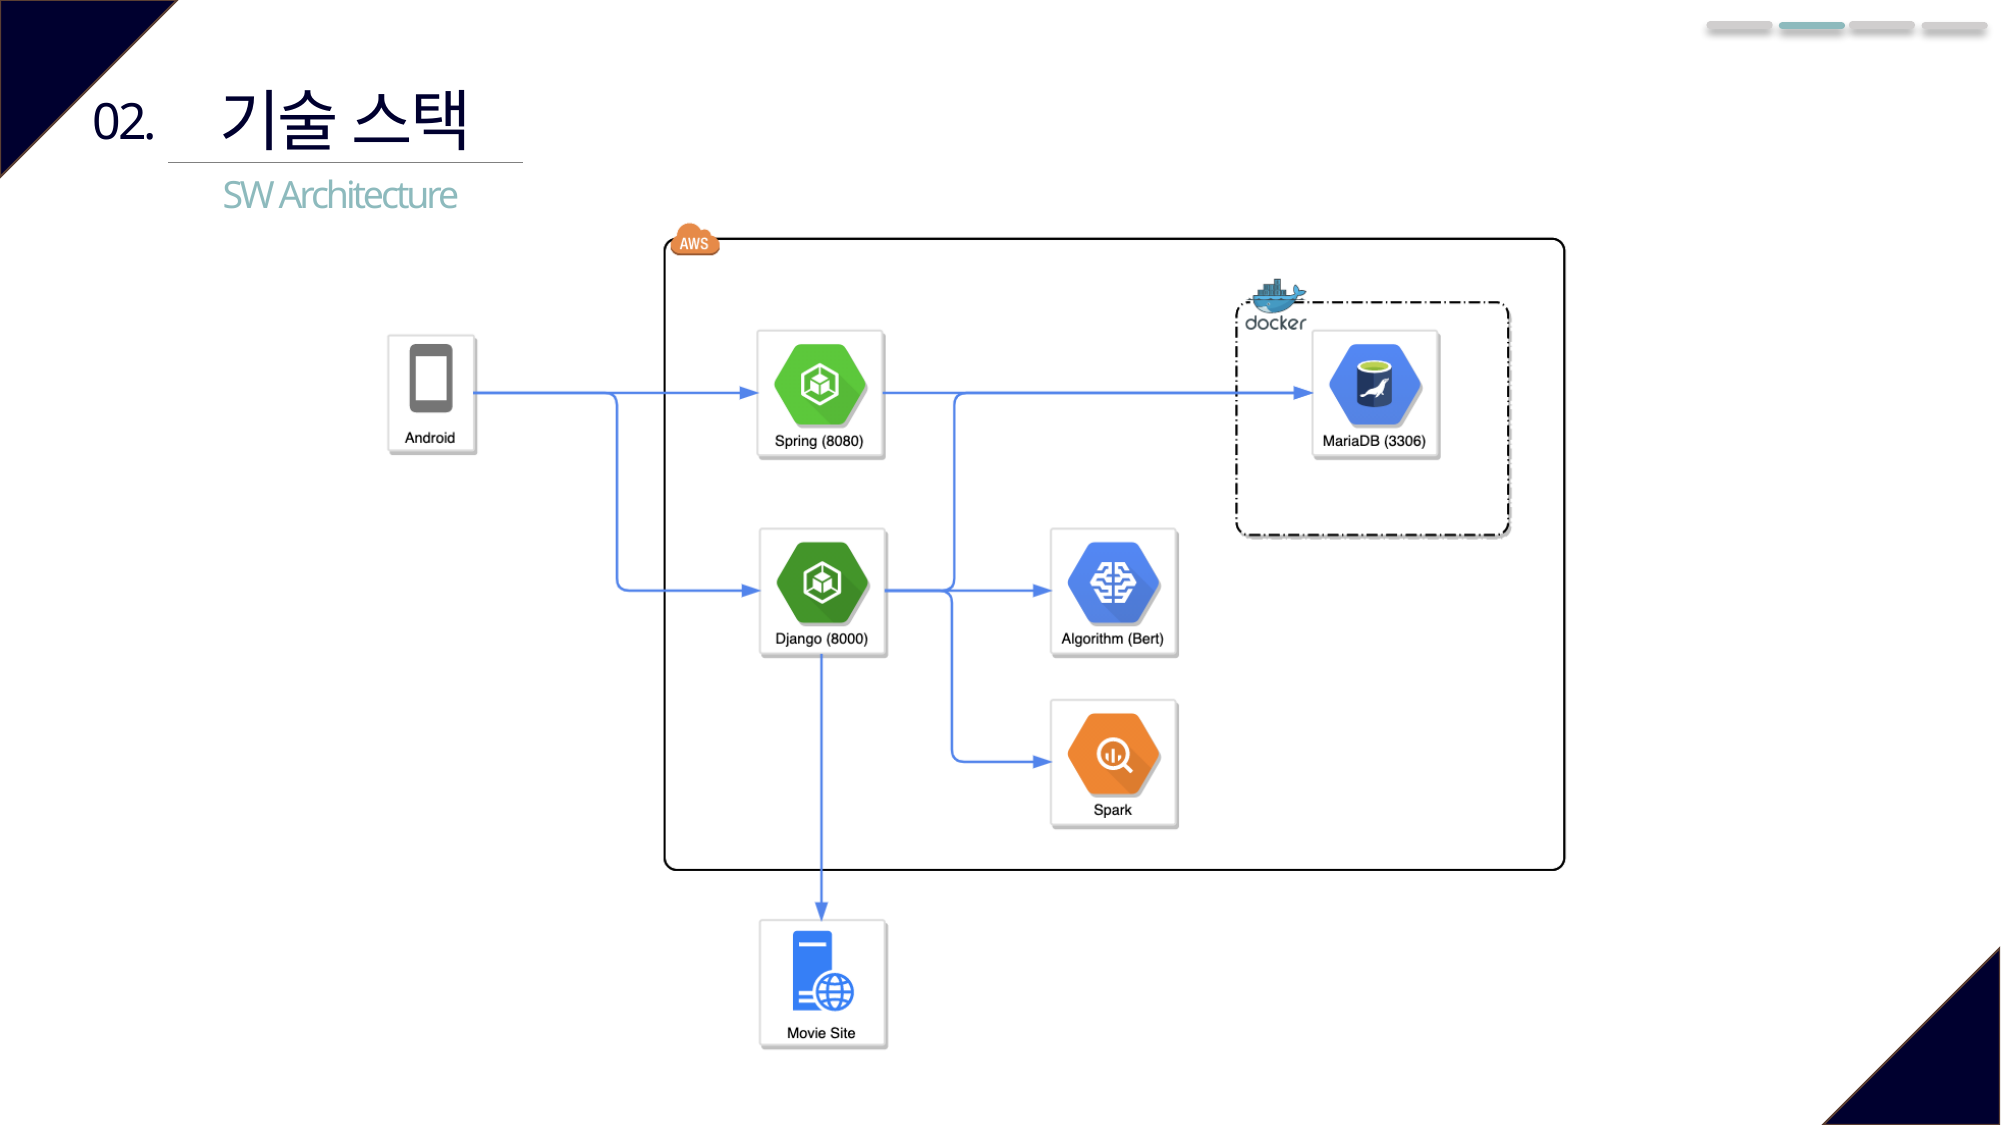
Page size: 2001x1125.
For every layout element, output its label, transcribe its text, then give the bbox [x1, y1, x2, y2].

text_box 02. [78, 81, 172, 157]
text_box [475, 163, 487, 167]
text_box SW Architecture [207, 163, 475, 224]
text_box 기술 스택 [204, 71, 487, 162]
picture [360, 186, 1609, 1085]
